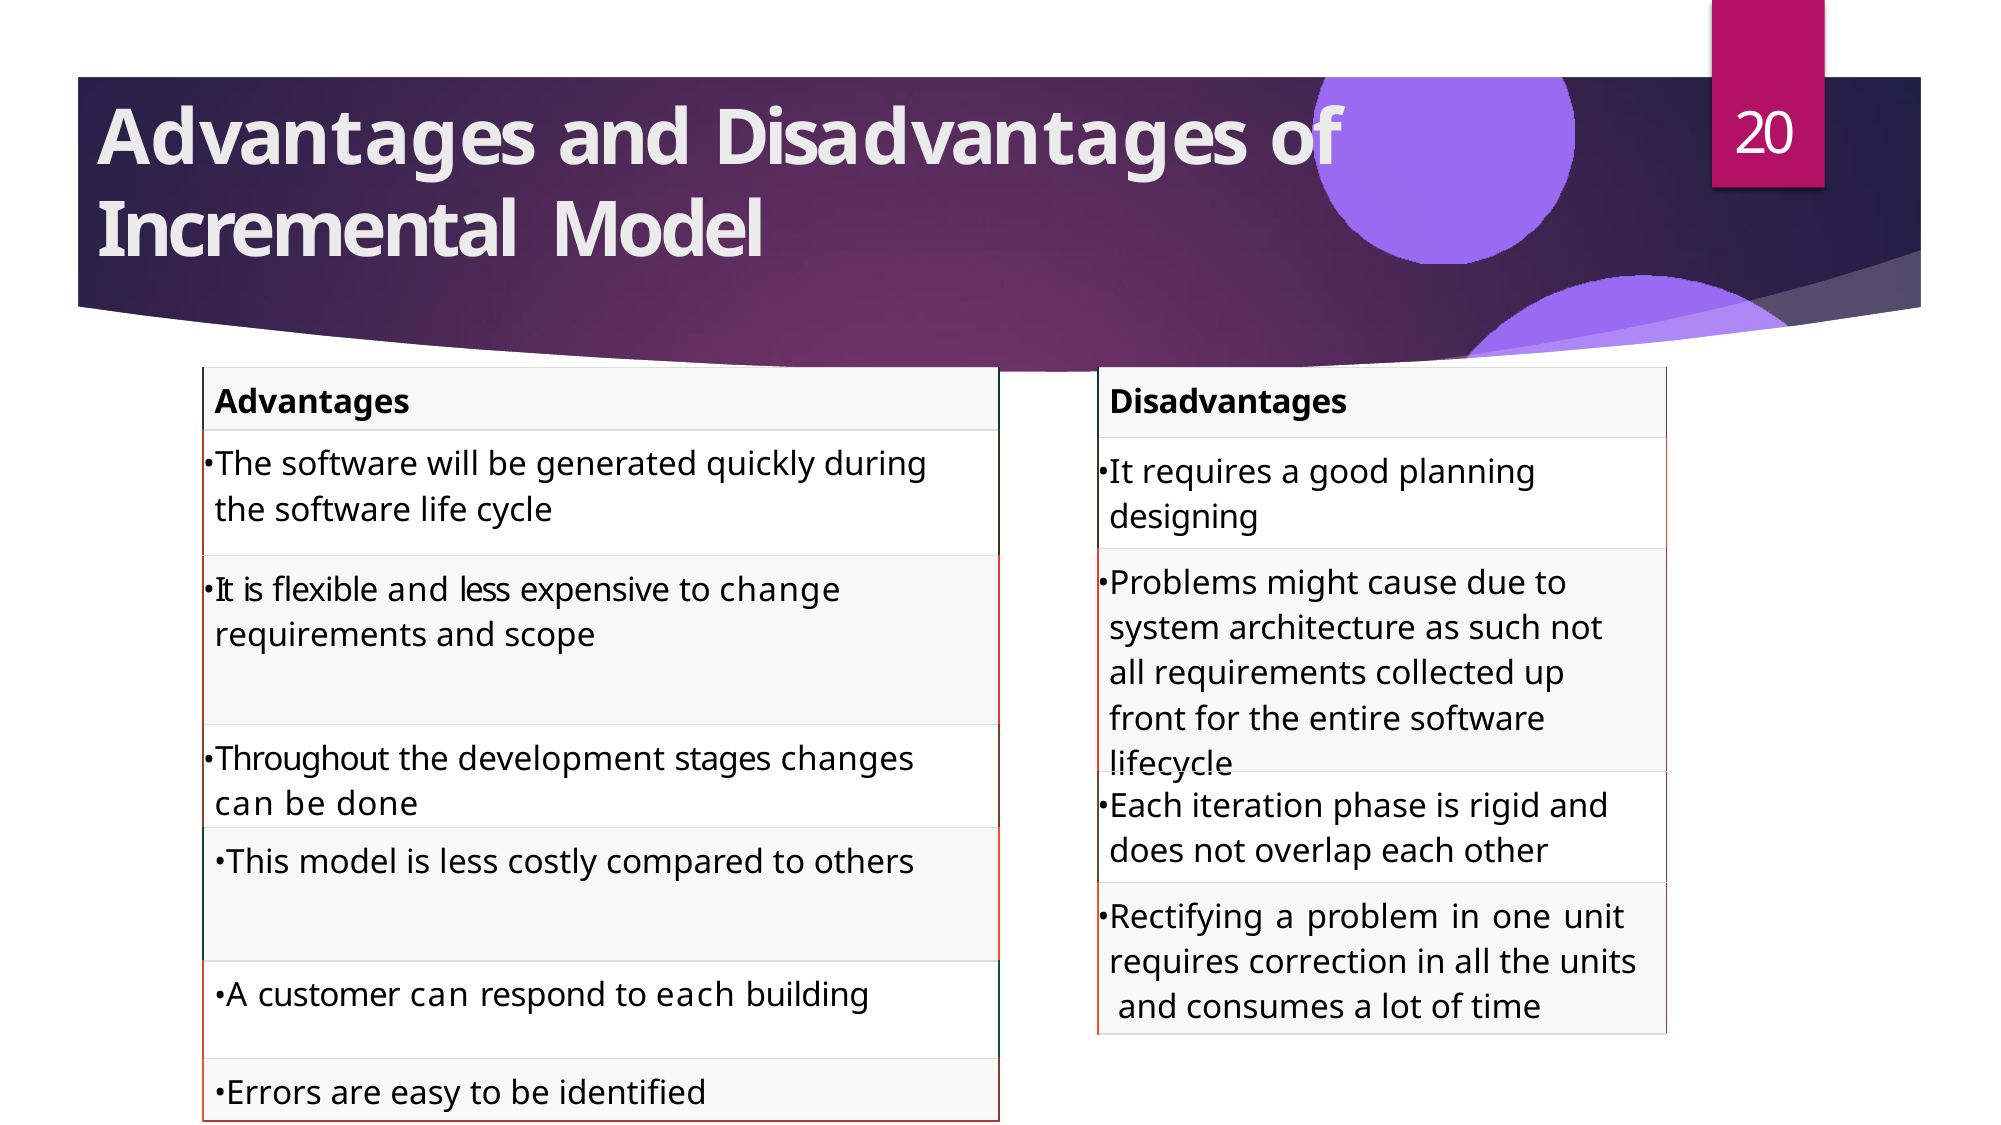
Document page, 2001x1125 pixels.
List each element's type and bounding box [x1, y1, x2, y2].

text_box [0, 0, 2000, 1125]
